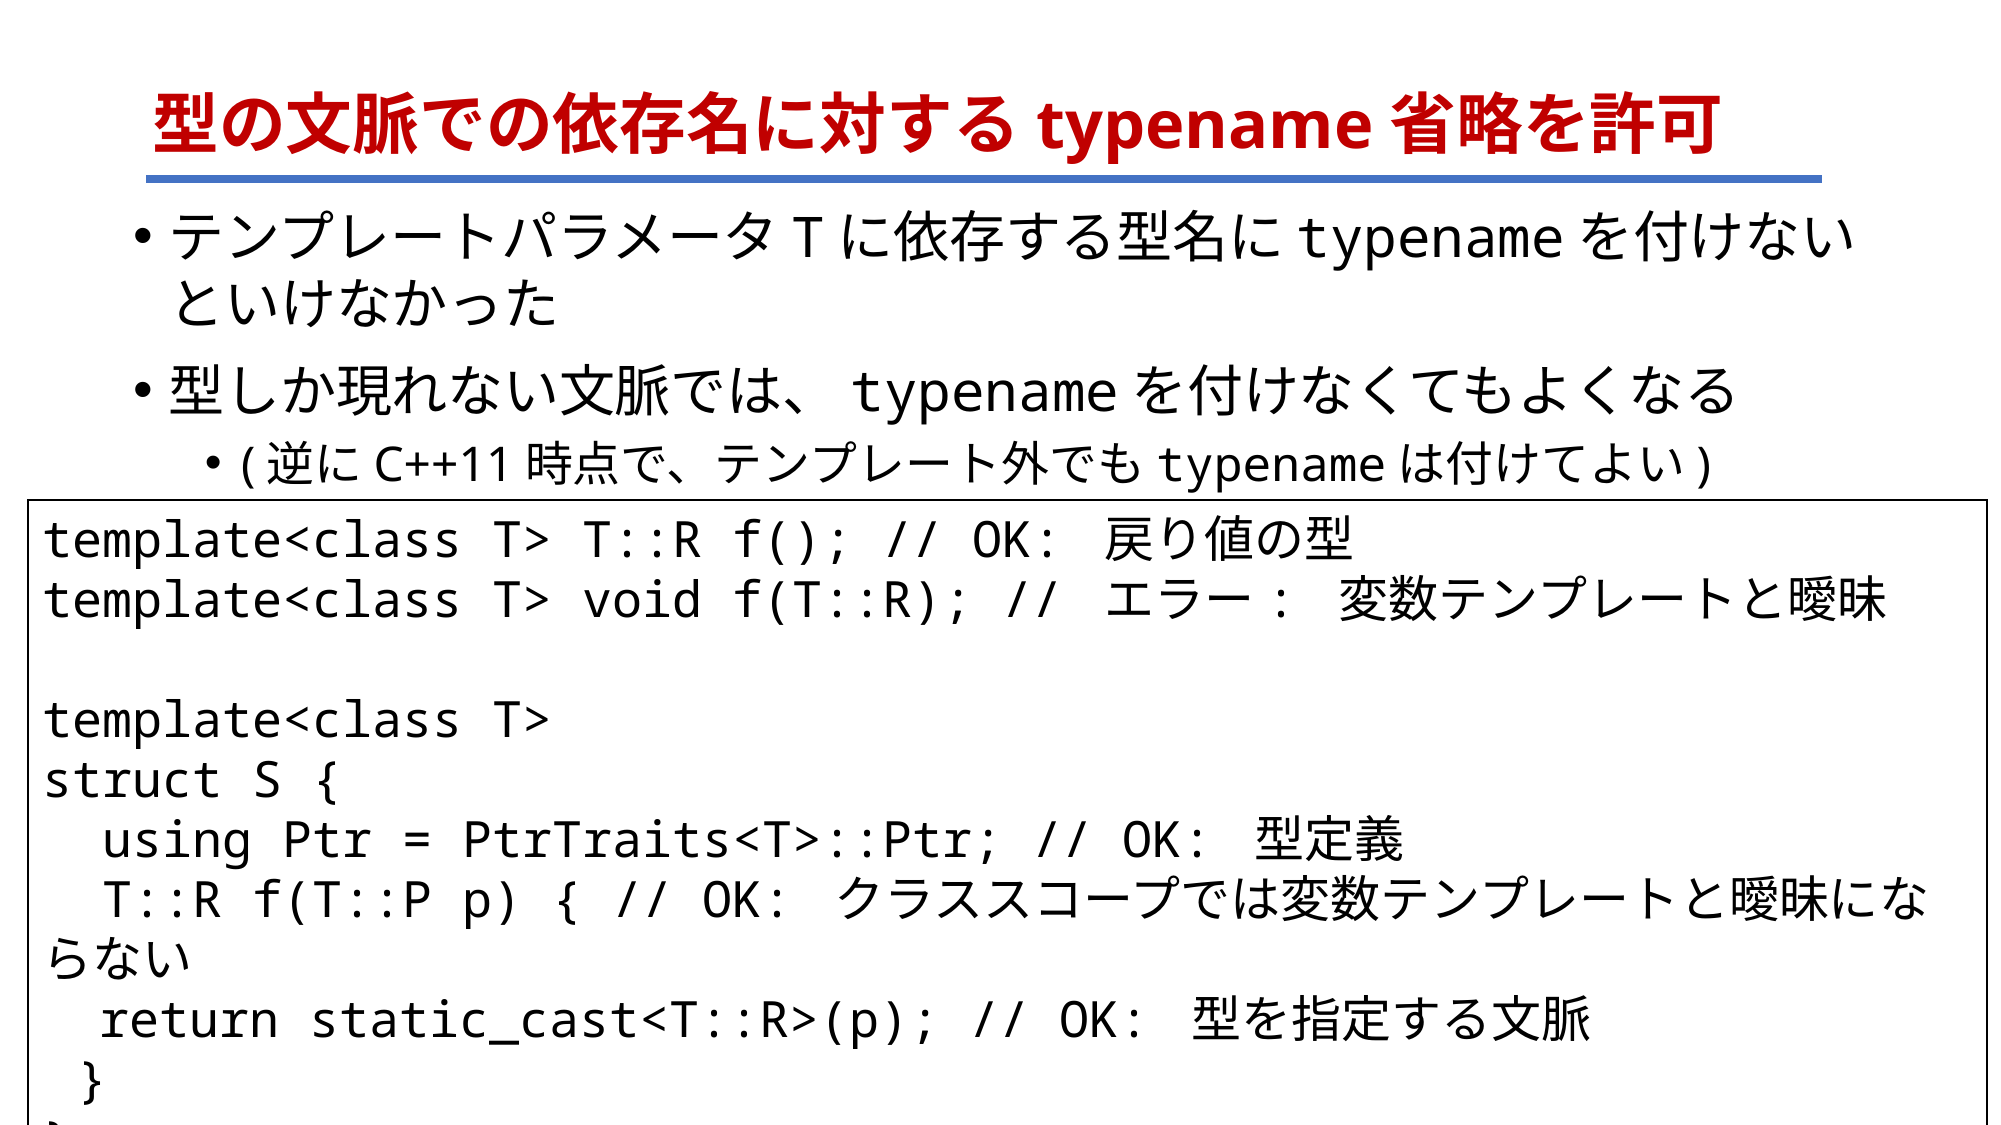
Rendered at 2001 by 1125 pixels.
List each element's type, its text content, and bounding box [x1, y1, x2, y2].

text_box template<class T> T::R f(); // OK: 戻り値の型 template<class T> void f(T::R); // エラー: 変数テンプレートと曖昧 template<class T> struct S { using Ptr = PtrTraits<T>::Ptr; // OK: 型定義 T::R f(T::P p) { // OK: クラススコープでは変数テンプレートと曖昧にならない return static_cast<T::R>(p); // OK: 型を指定する文脈 } }; [27, 499, 1988, 1125]
list テンプレートパラメータTに依存する型名にtypenameを付けないといけなかった 型しか現れない文脈では、typenameを付けなくてもよくなる (逆にC++11時点で、テンプレート外でもtypenameは付けてよい) [118, 194, 1912, 499]
title 型の文脈での依存名に対するtypename省略を許可 [137, 59, 1863, 194]
